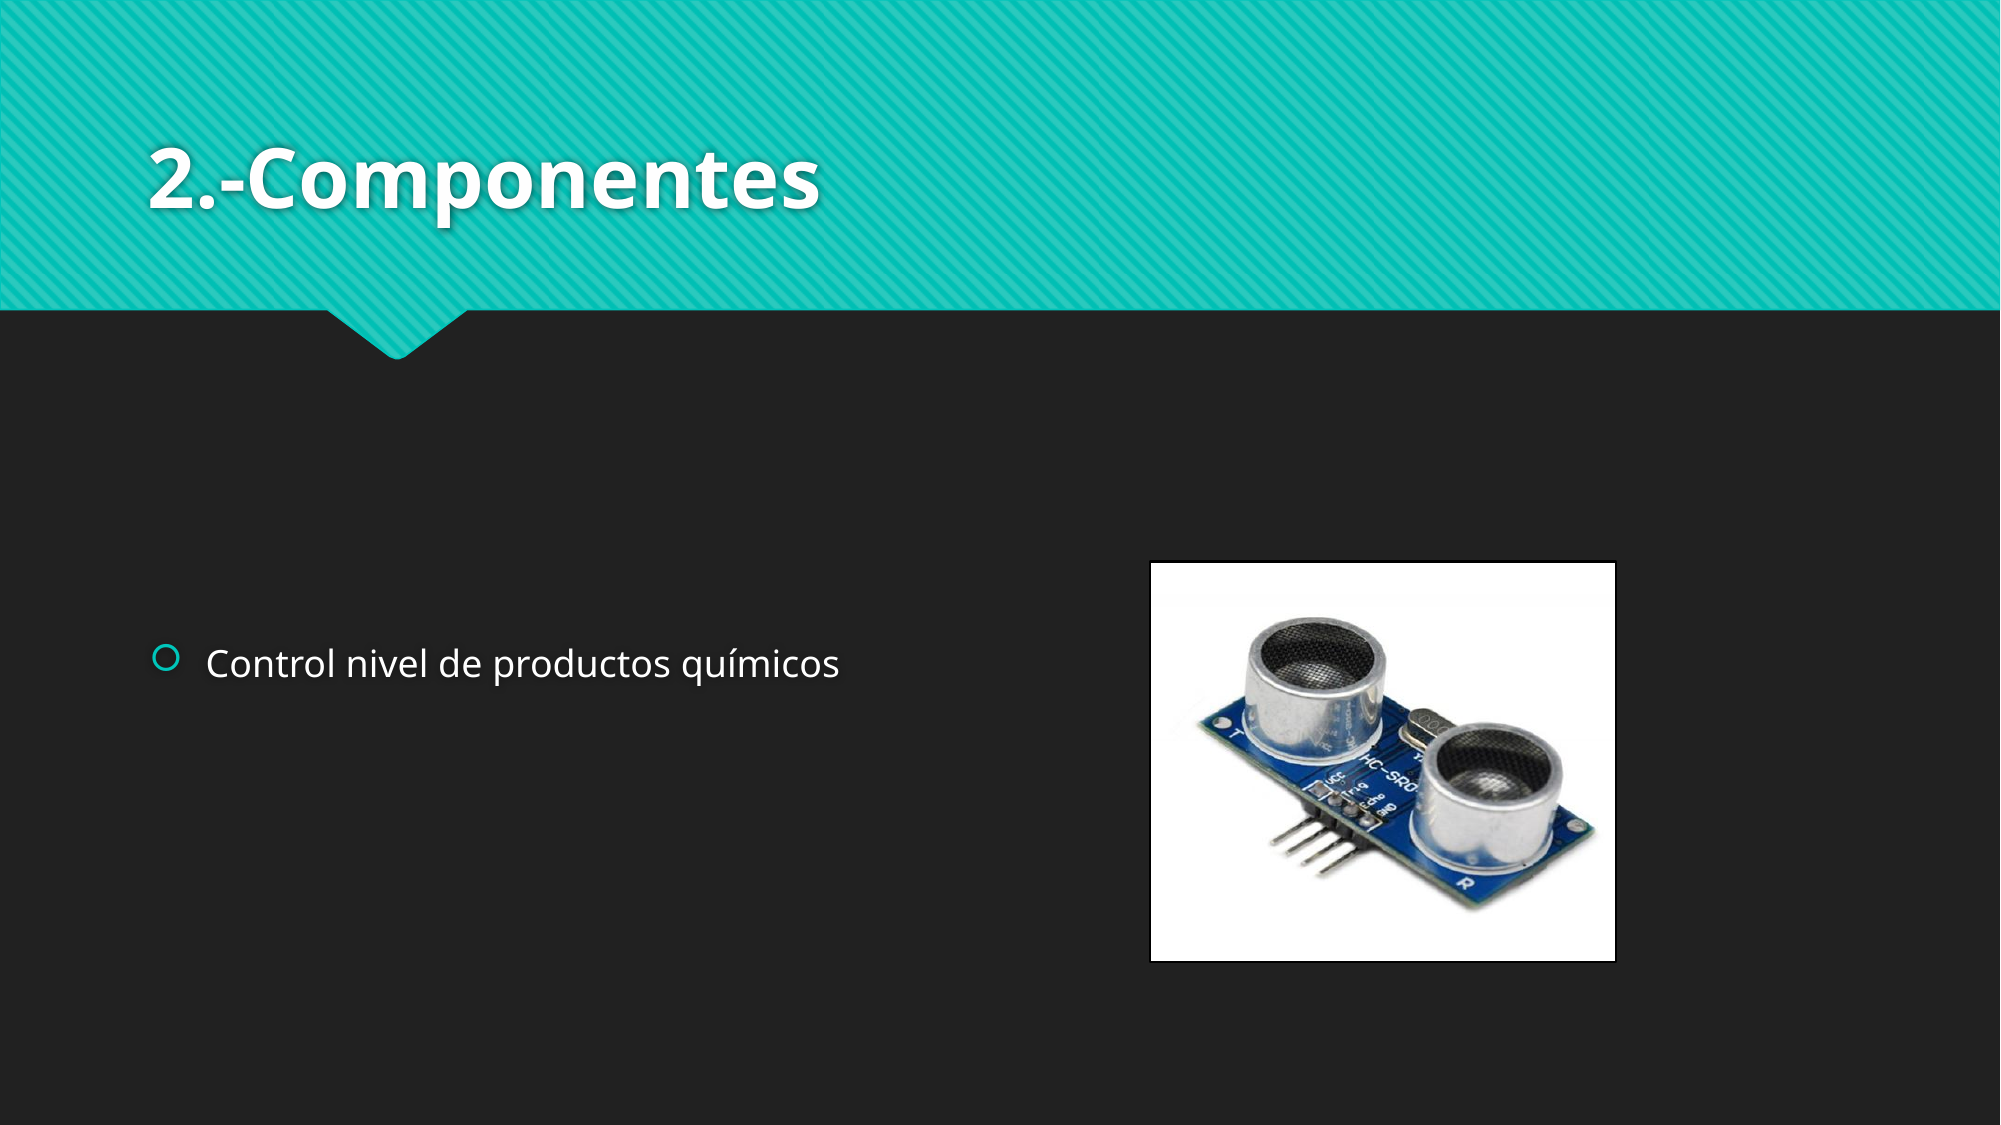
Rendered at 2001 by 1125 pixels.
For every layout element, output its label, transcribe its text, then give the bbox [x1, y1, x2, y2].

title 2.-Componentes [132, 73, 1868, 233]
list Control nivel de productos químicos [134, 364, 1866, 962]
picture [1150, 562, 1616, 962]
